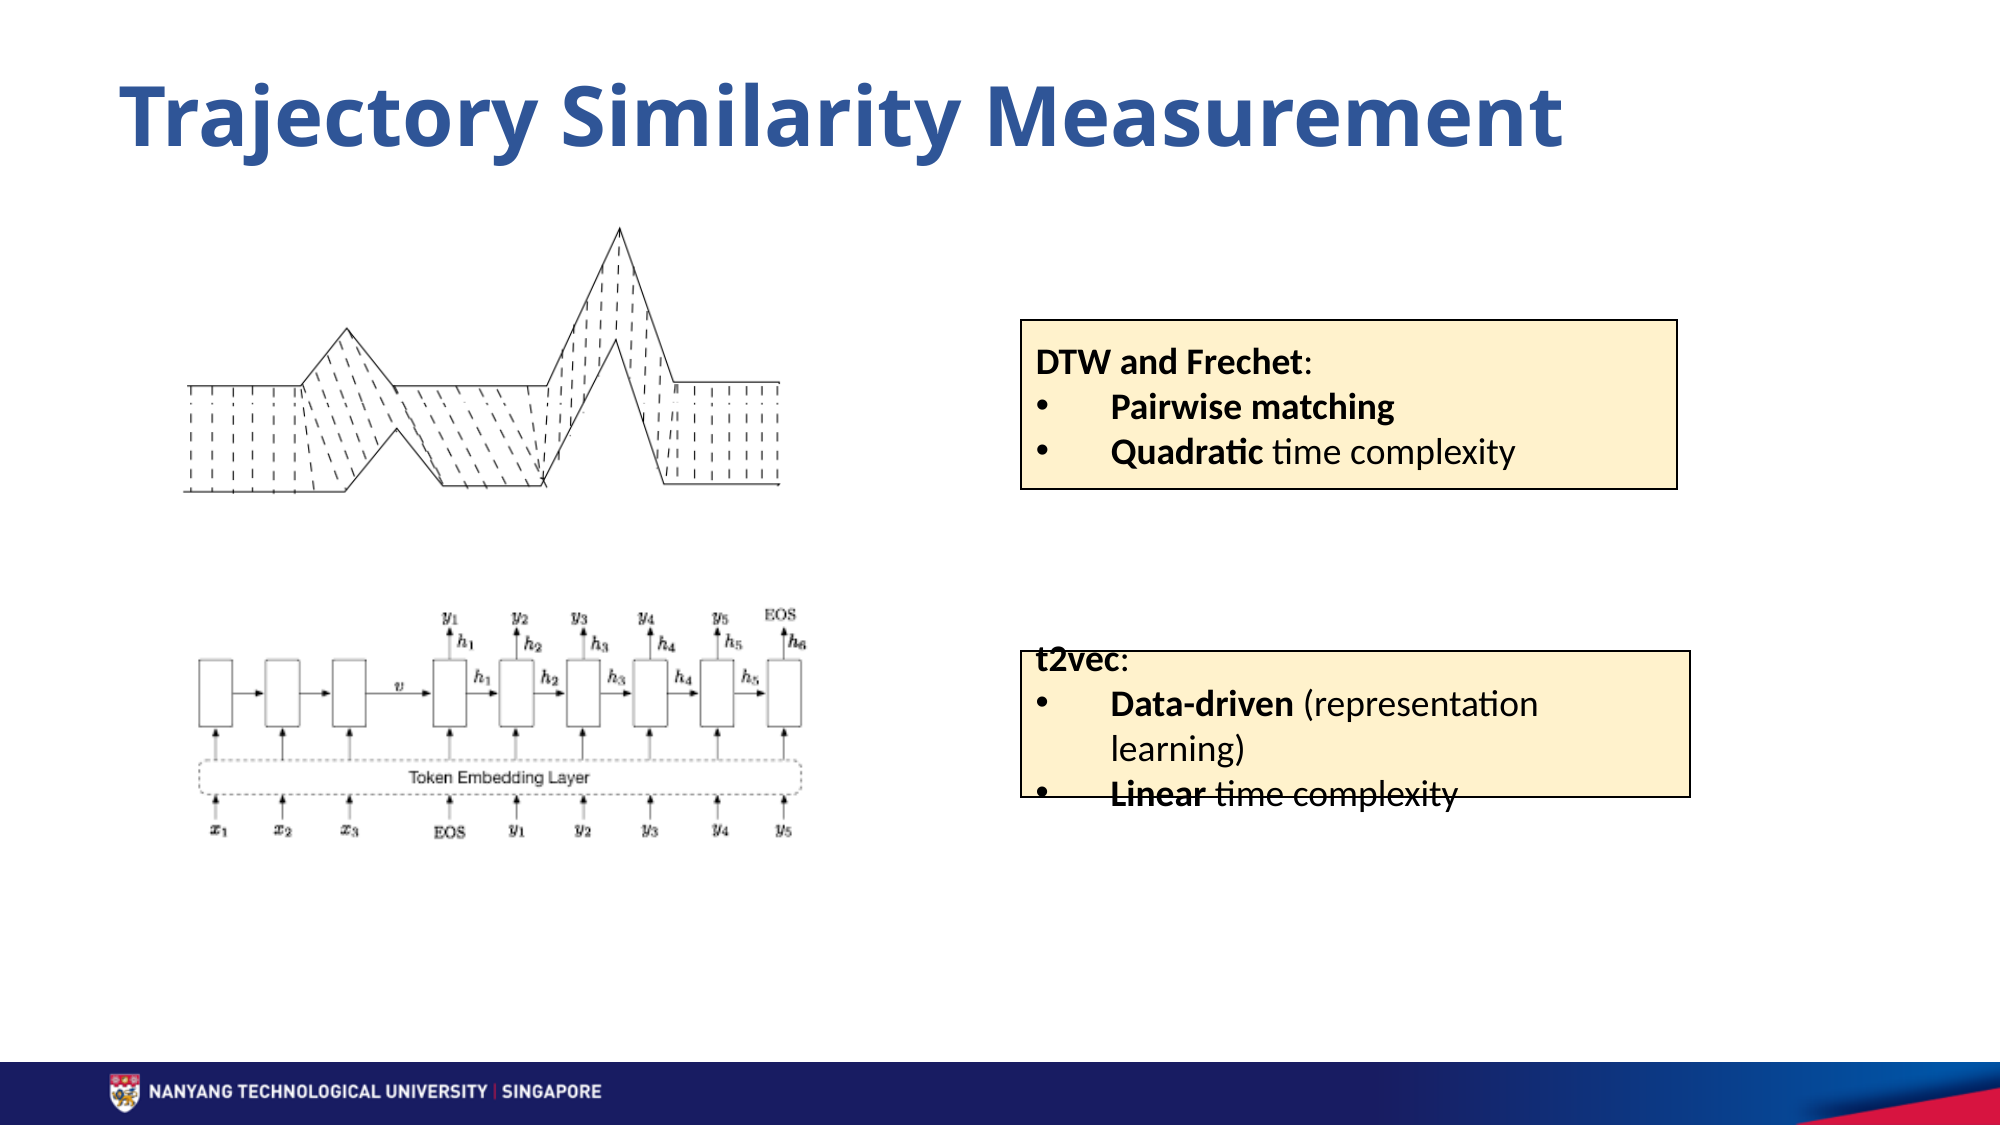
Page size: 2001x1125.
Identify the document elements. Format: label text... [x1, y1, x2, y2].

slide_number [1924, 1065, 2000, 1120]
picture [197, 599, 811, 848]
picture [0, 1062, 2000, 1125]
text_box DTW and Frechet: Pairwise matching Quadratic time complexity [1020, 319, 1678, 490]
text_box t2vec: Data-driven (representation learning) Linear time complexity [1020, 650, 1691, 798]
picture [160, 193, 811, 525]
title Trajectory Similarity Measurement [103, 59, 1829, 180]
